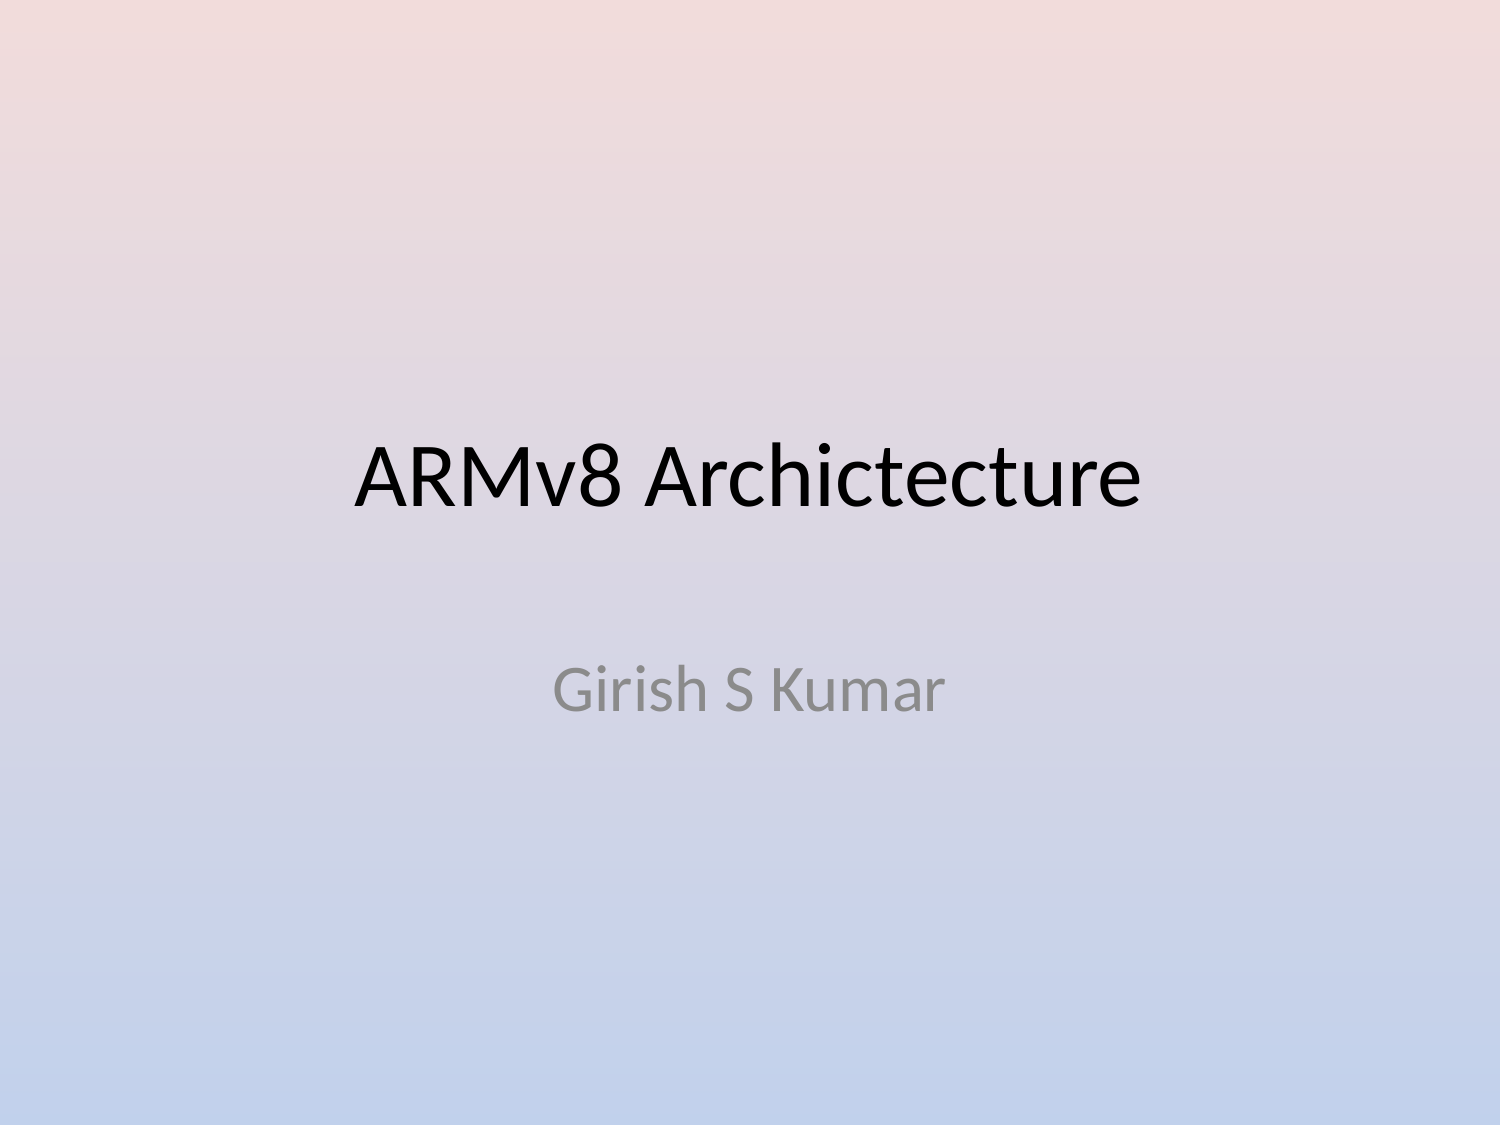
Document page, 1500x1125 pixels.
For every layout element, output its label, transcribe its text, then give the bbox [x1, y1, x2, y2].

title ARMv8 Archictecture [112, 349, 1388, 591]
subtitle Girish S Kumar [225, 637, 1275, 925]
